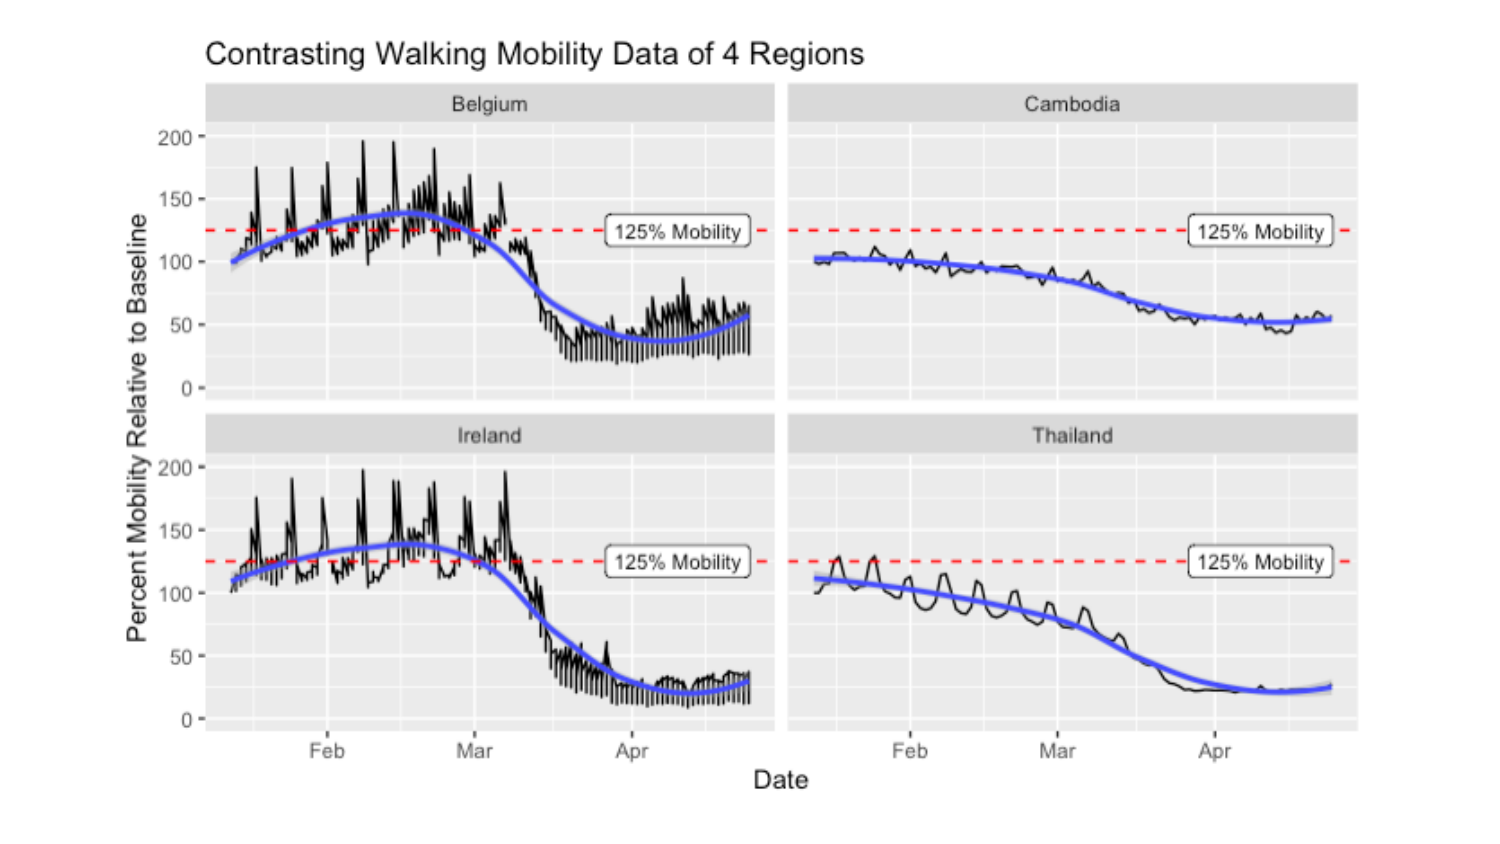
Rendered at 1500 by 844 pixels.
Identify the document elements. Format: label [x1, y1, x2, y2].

picture [117, 36, 1382, 808]
